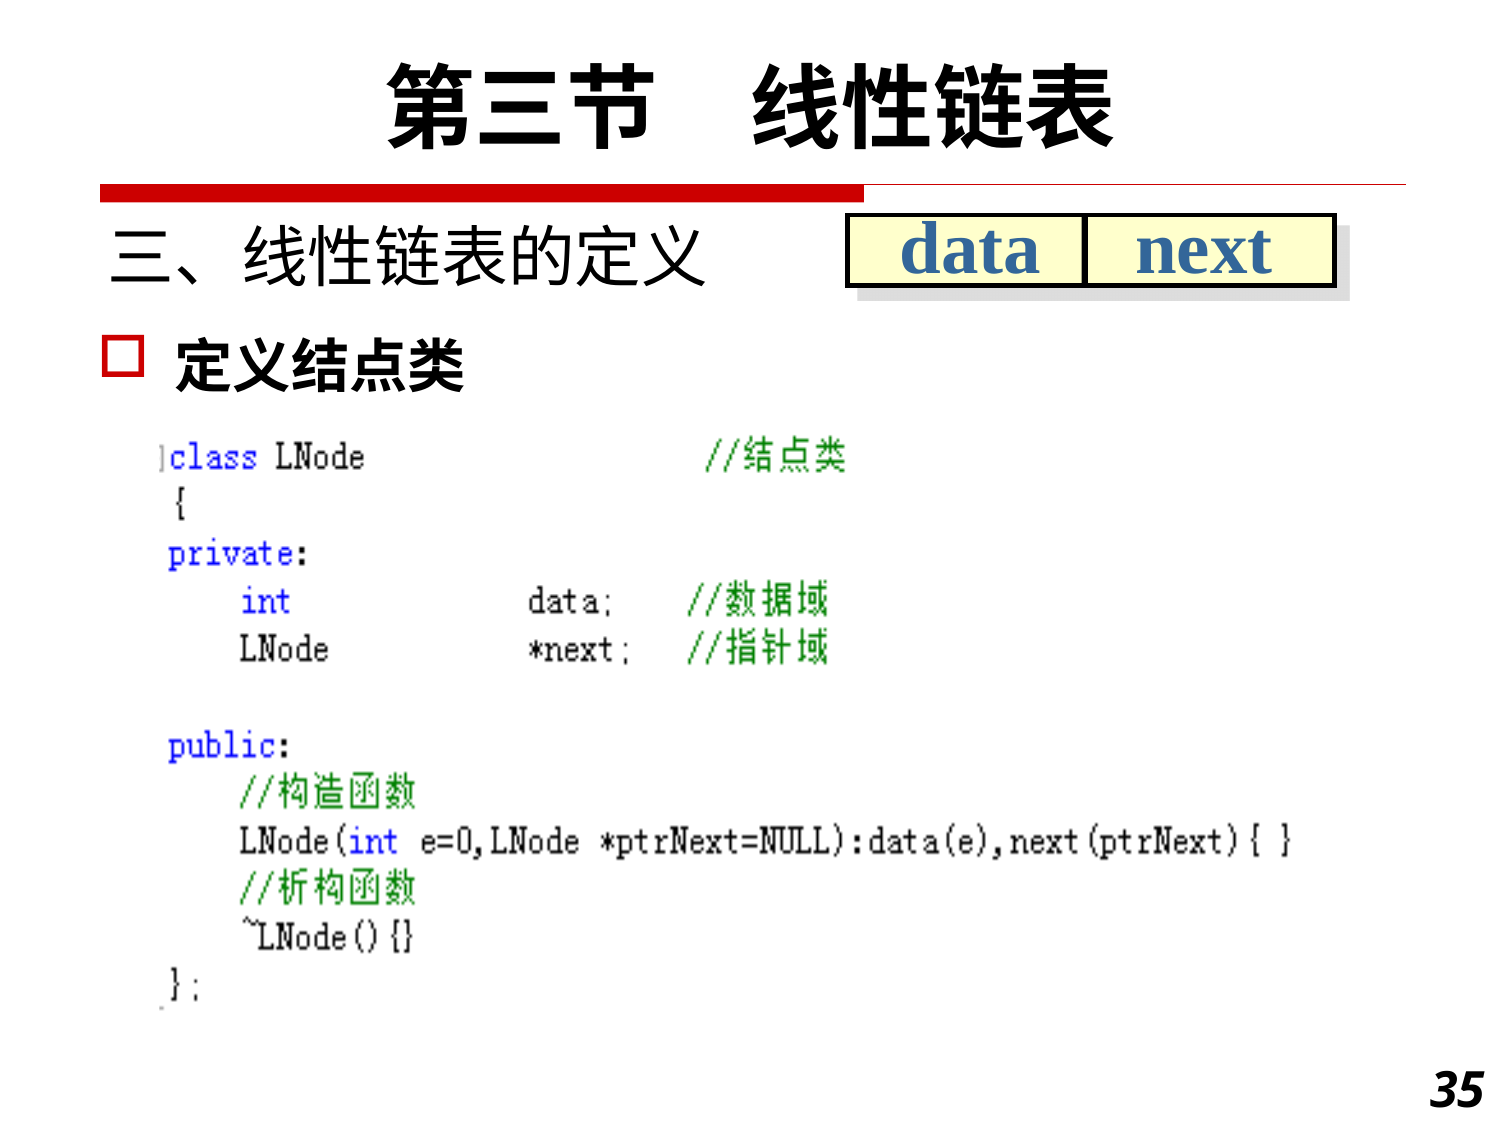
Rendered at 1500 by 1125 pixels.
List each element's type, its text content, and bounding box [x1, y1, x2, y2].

list 定义结点类 [82, 321, 1500, 422]
text_box 35 [1400, 1049, 1500, 1125]
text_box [846, 190, 1335, 298]
title 三、线性链表的定义 [92, 189, 847, 303]
text_box 第三节 线性链表 [56, 42, 1444, 168]
picture [159, 434, 1444, 1042]
